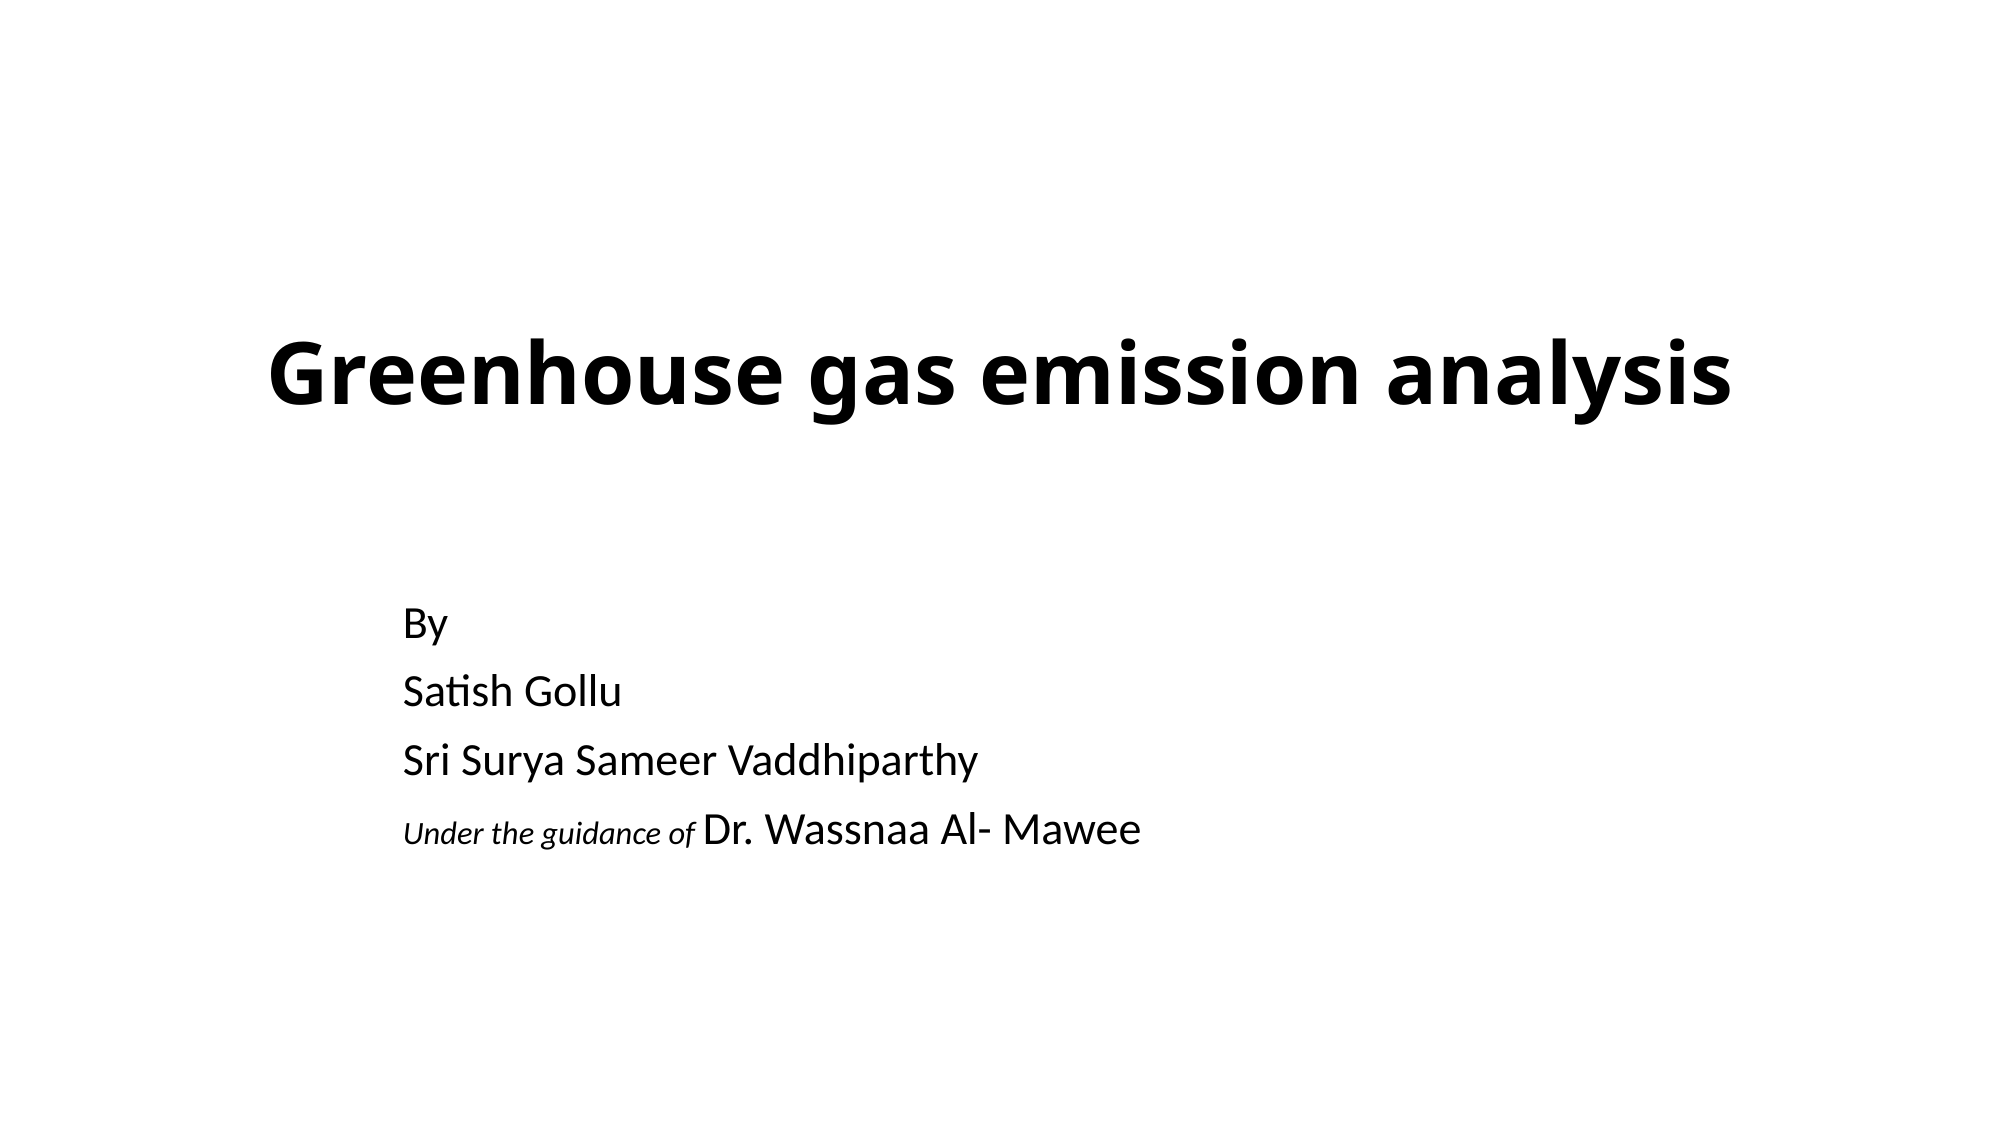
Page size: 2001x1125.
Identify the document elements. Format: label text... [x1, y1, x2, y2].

subtitle By Satish Gollu Sri Surya Sameer Vaddhiparthy Under the guidance of Dr. Wassnaa Al- Mawee [249, 590, 1750, 863]
title Greenhouse gas emission analysis [249, 262, 1750, 535]
